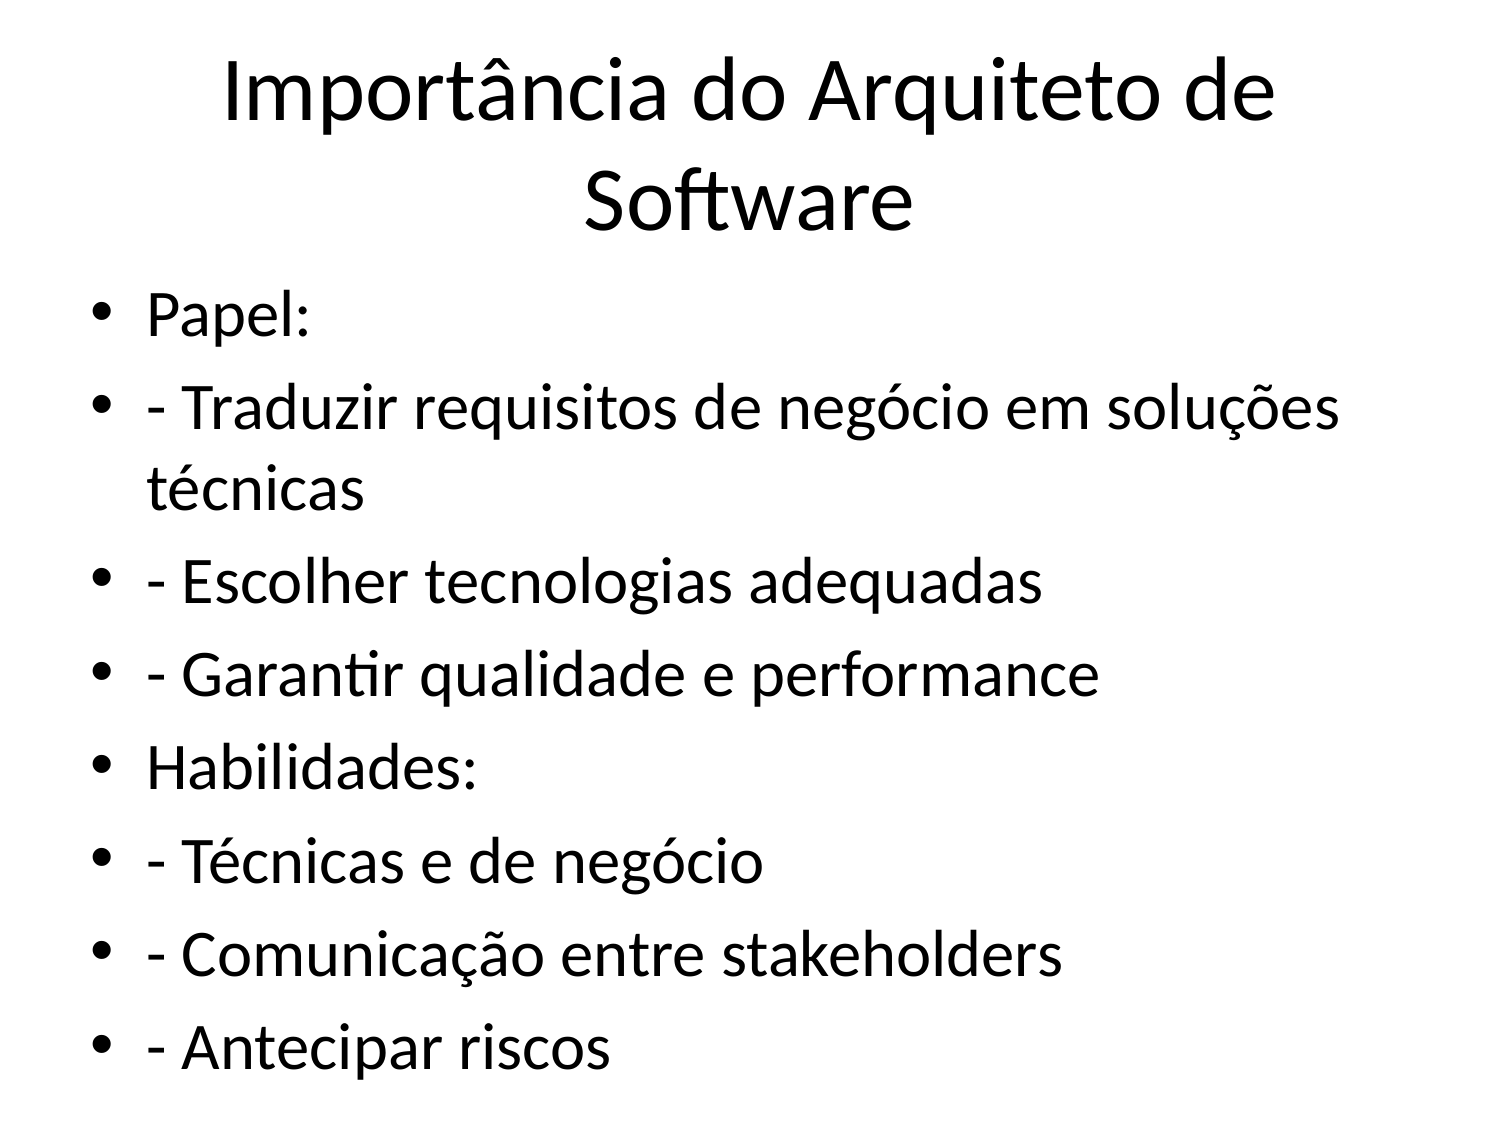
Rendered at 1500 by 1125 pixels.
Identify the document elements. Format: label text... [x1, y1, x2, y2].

title Importância do Arquiteto de Software [75, 45, 1425, 233]
list Papel: - Traduzir requisitos de negócio em soluções técnicas - Escolher tecnologias adequadas - Garantir qualidade e performance Habilidades: - Técnicas e de negócio - Comunicação entre stakeholders - Antecipar riscos [75, 262, 1425, 1005]
